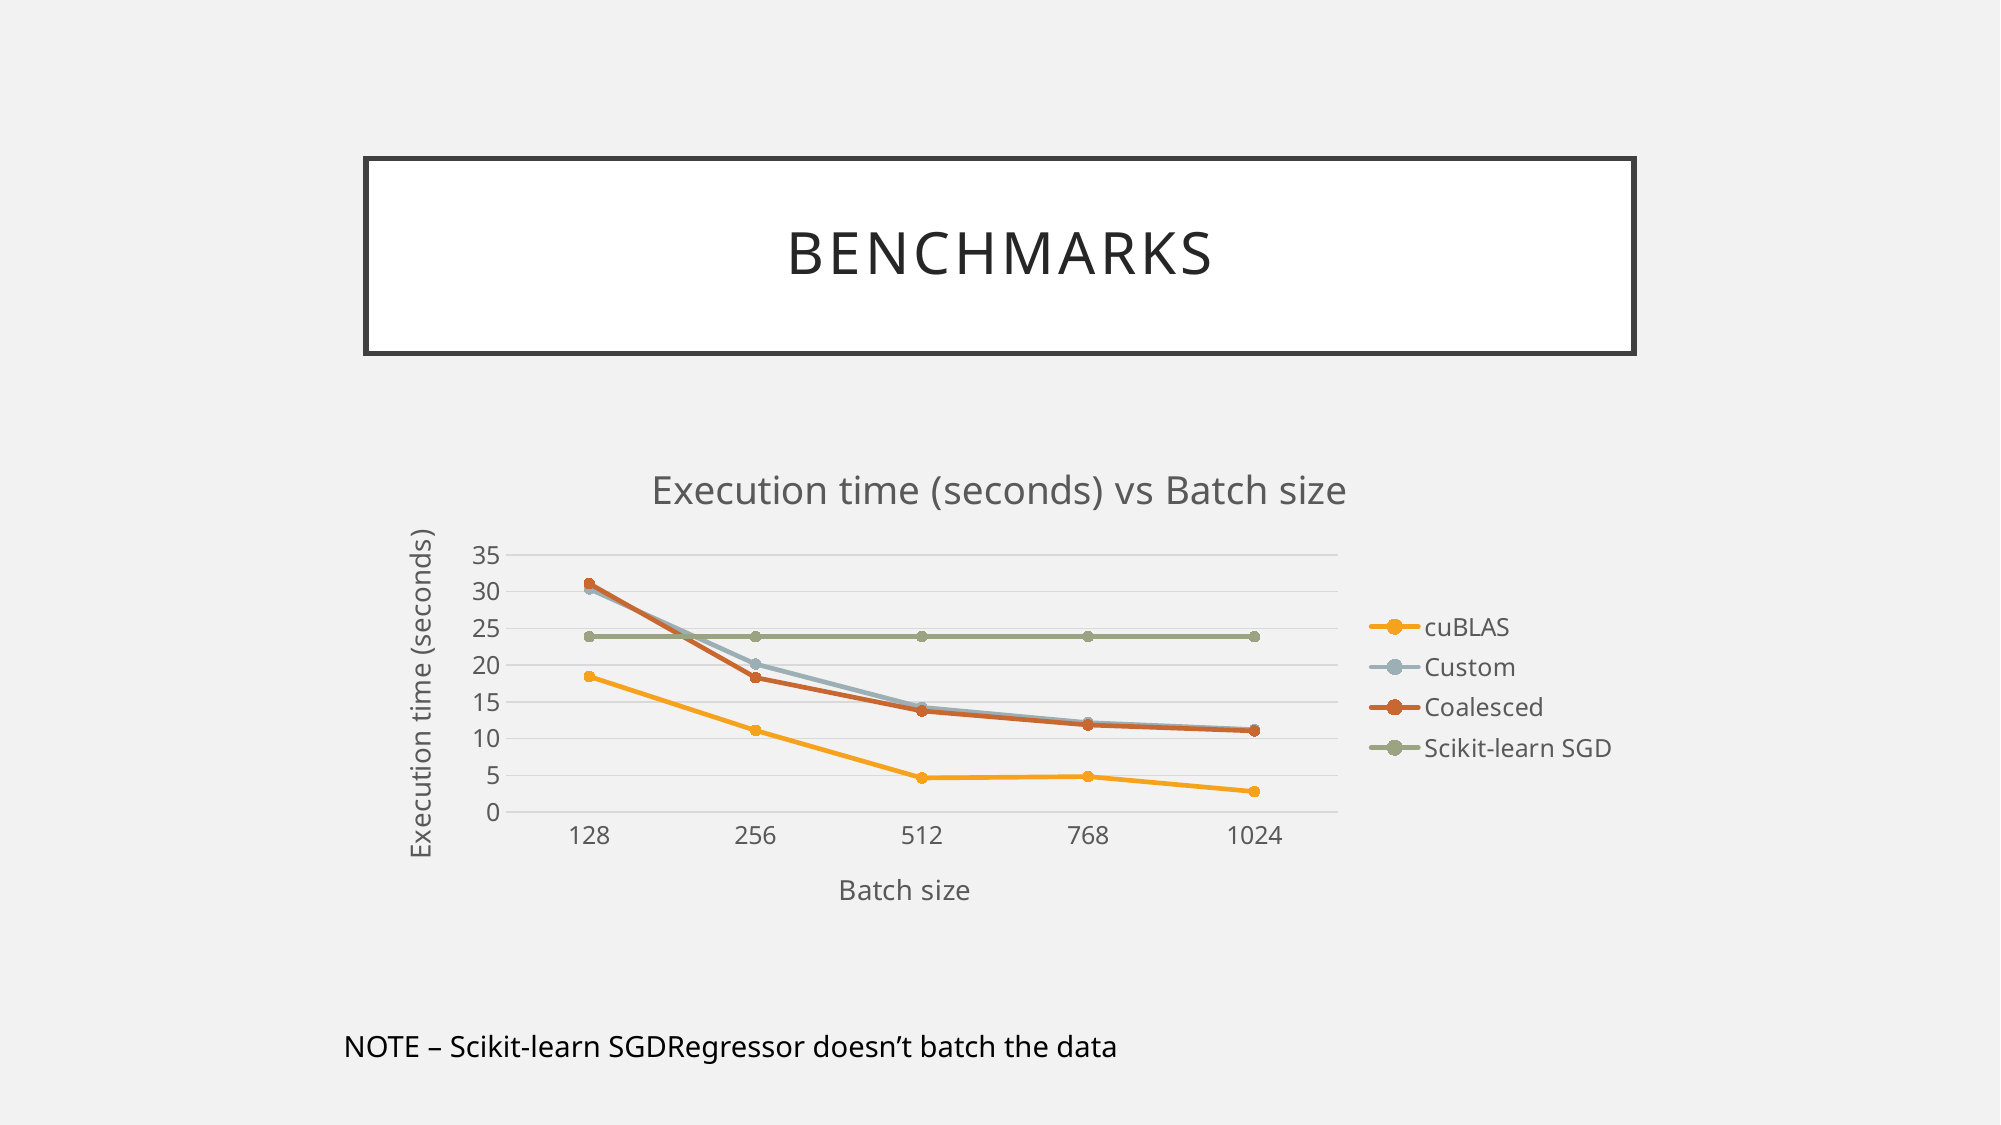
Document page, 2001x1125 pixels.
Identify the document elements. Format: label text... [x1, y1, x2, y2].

text_box NOTE – Scikit-learn SGDRegressor doesn’t batch the data [328, 1021, 1134, 1071]
chart [365, 432, 1635, 942]
title Benchmarks [363, 156, 1637, 356]
